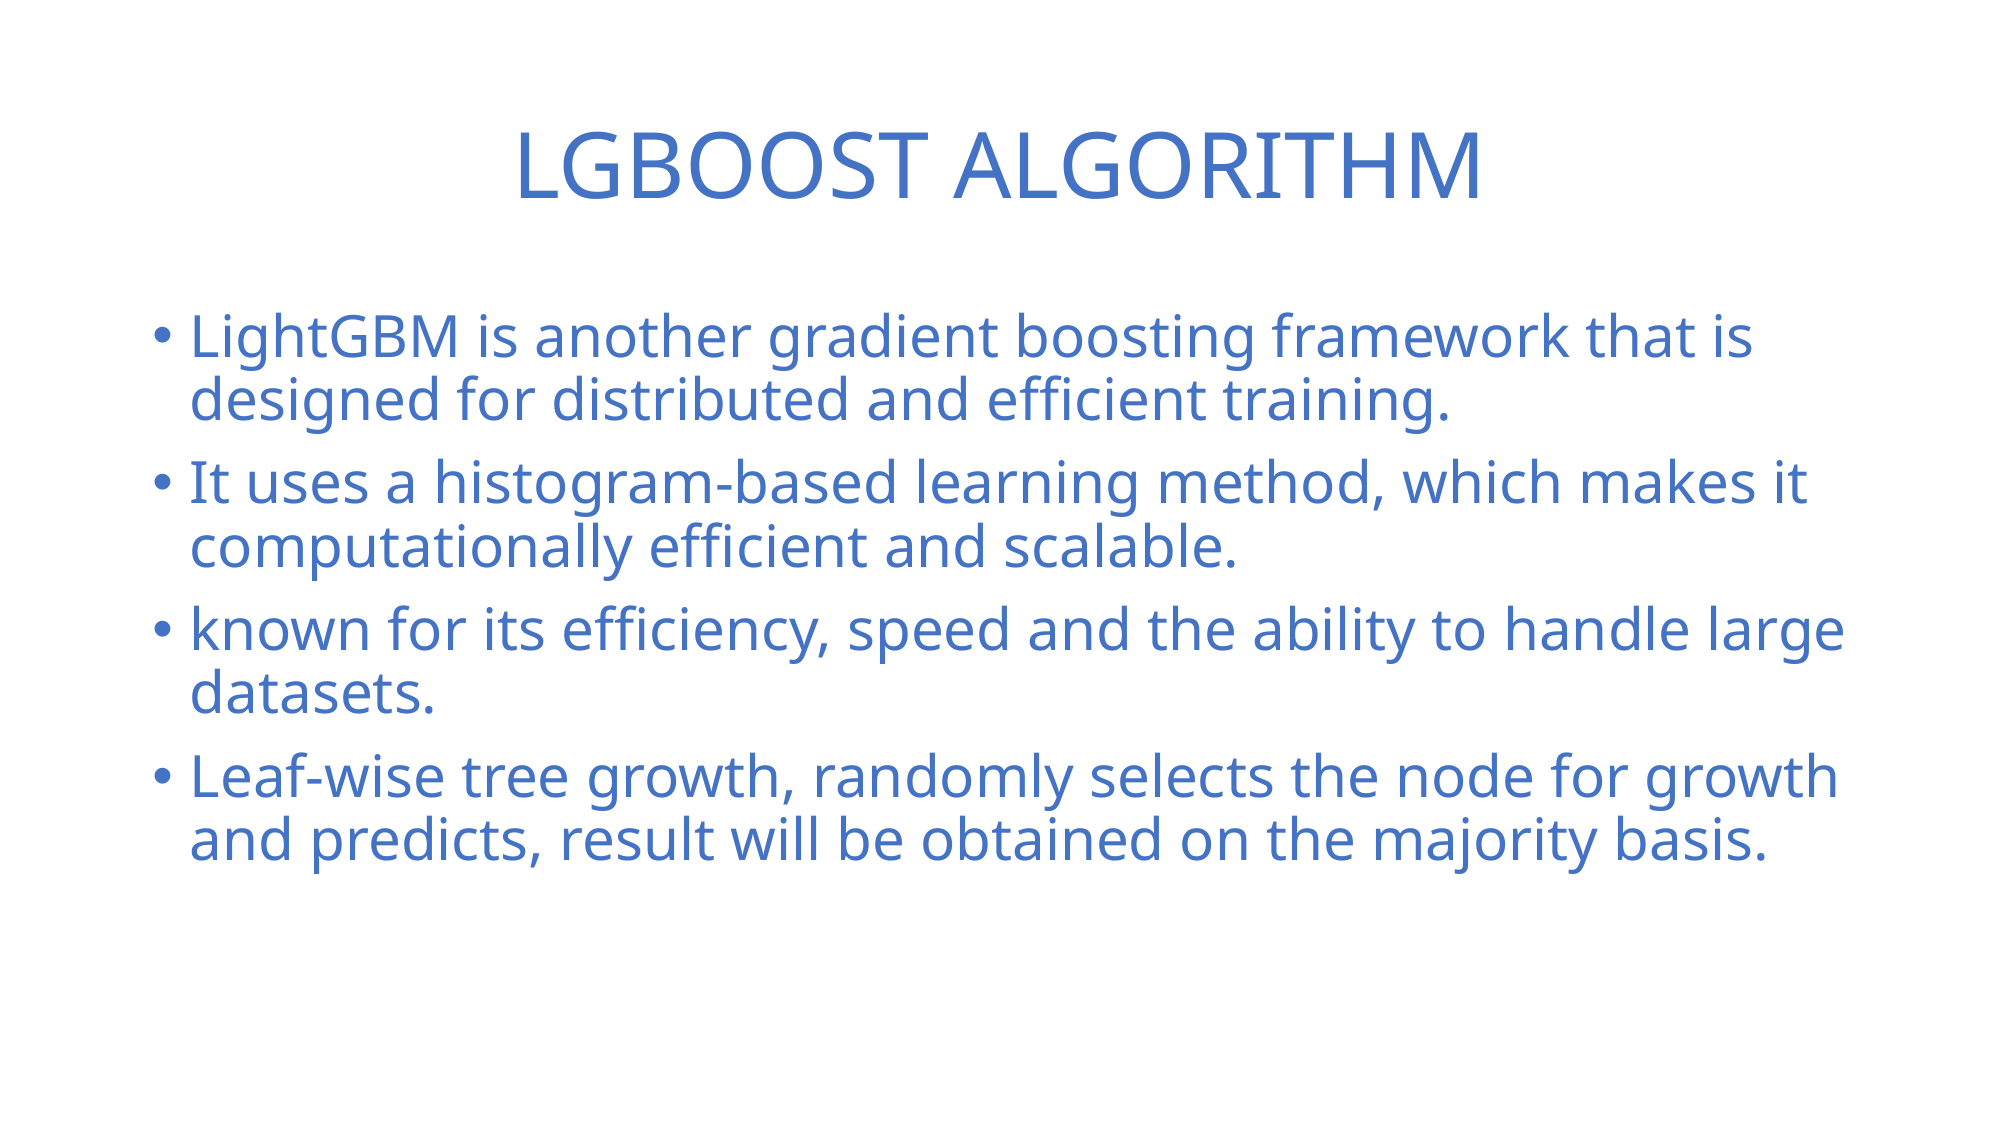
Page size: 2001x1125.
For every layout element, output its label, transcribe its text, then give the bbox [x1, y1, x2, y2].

list LightGBM is another gradient boosting framework that is designed for distributed and efficient training. It uses a histogram-based learning method, which makes it computationally efficient and scalable. known for its efficiency, speed and the ability to handle large datasets. Leaf-wise tree growth, randomly selects the node for growth and predicts, result will be obtained on the majority basis. [137, 299, 1863, 1014]
title LGBOOST ALGORITHM [137, 59, 1863, 278]
